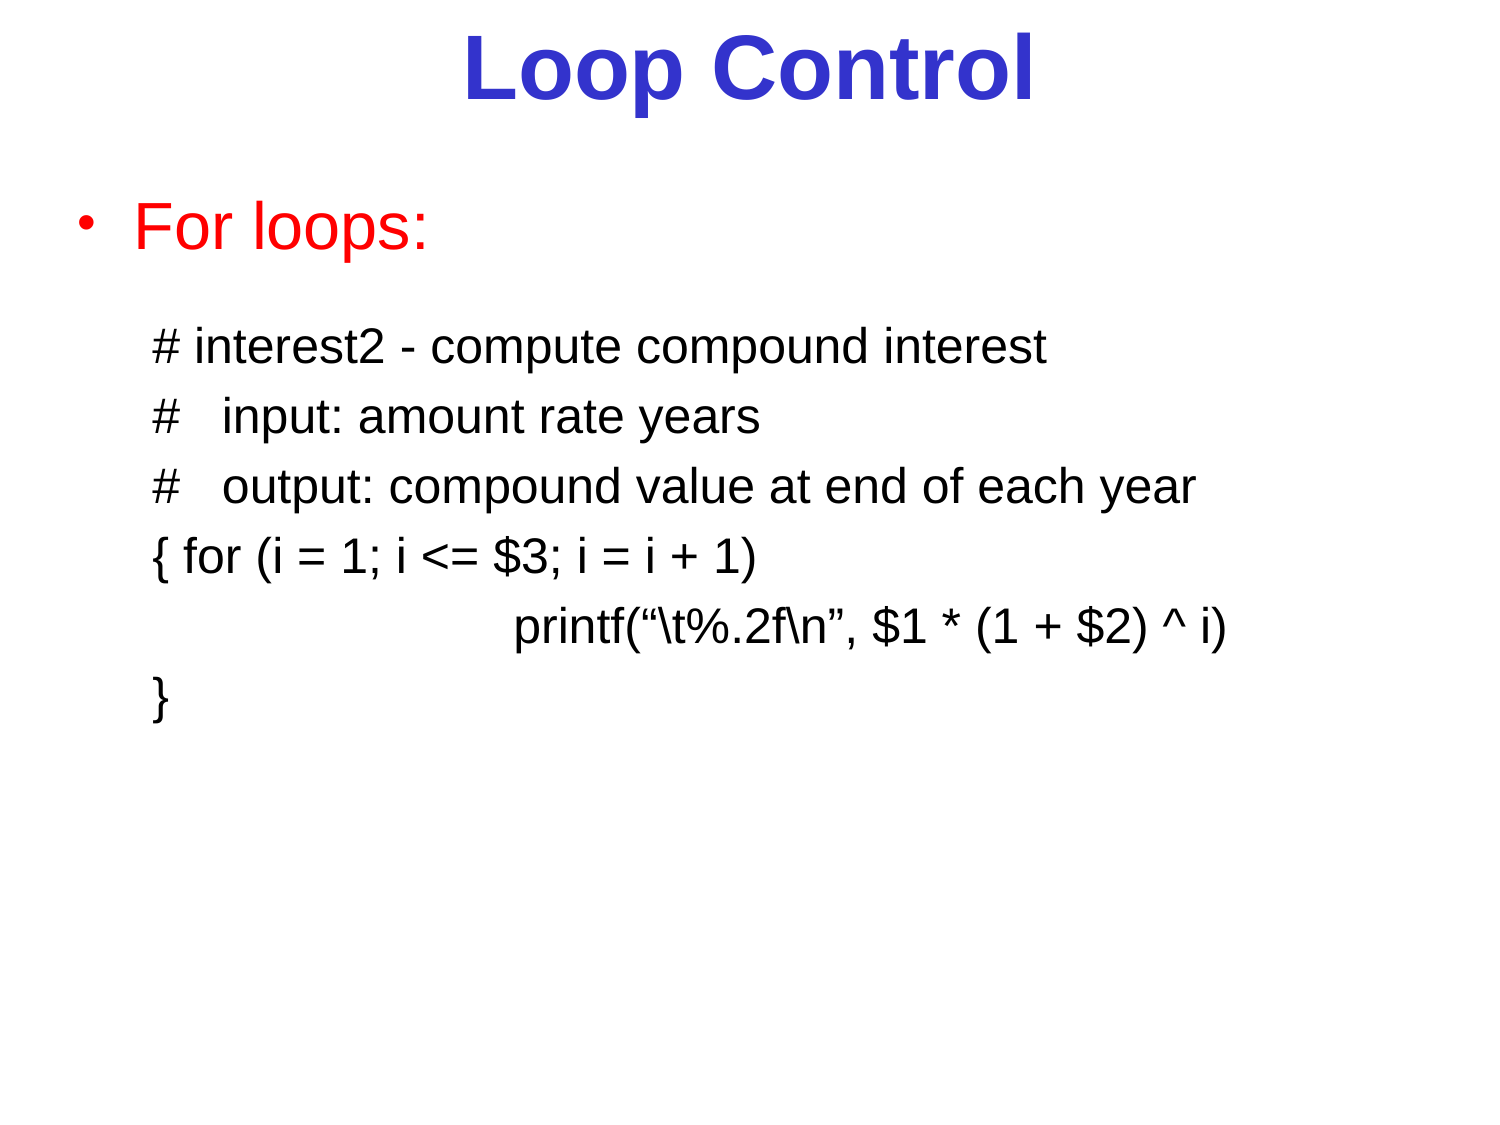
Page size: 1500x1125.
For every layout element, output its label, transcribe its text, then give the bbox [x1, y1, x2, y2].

title Loop Control [24, 0, 1476, 126]
list For loops: # interest2 - compute compound interest # input: amount rate years # output: compound value at end of each year { for (i = 1; i <= $3; i = i + 1) printf(“\t%.2f\n”, $1 * (1 + $2) ^ i) } [62, 174, 1451, 1051]
